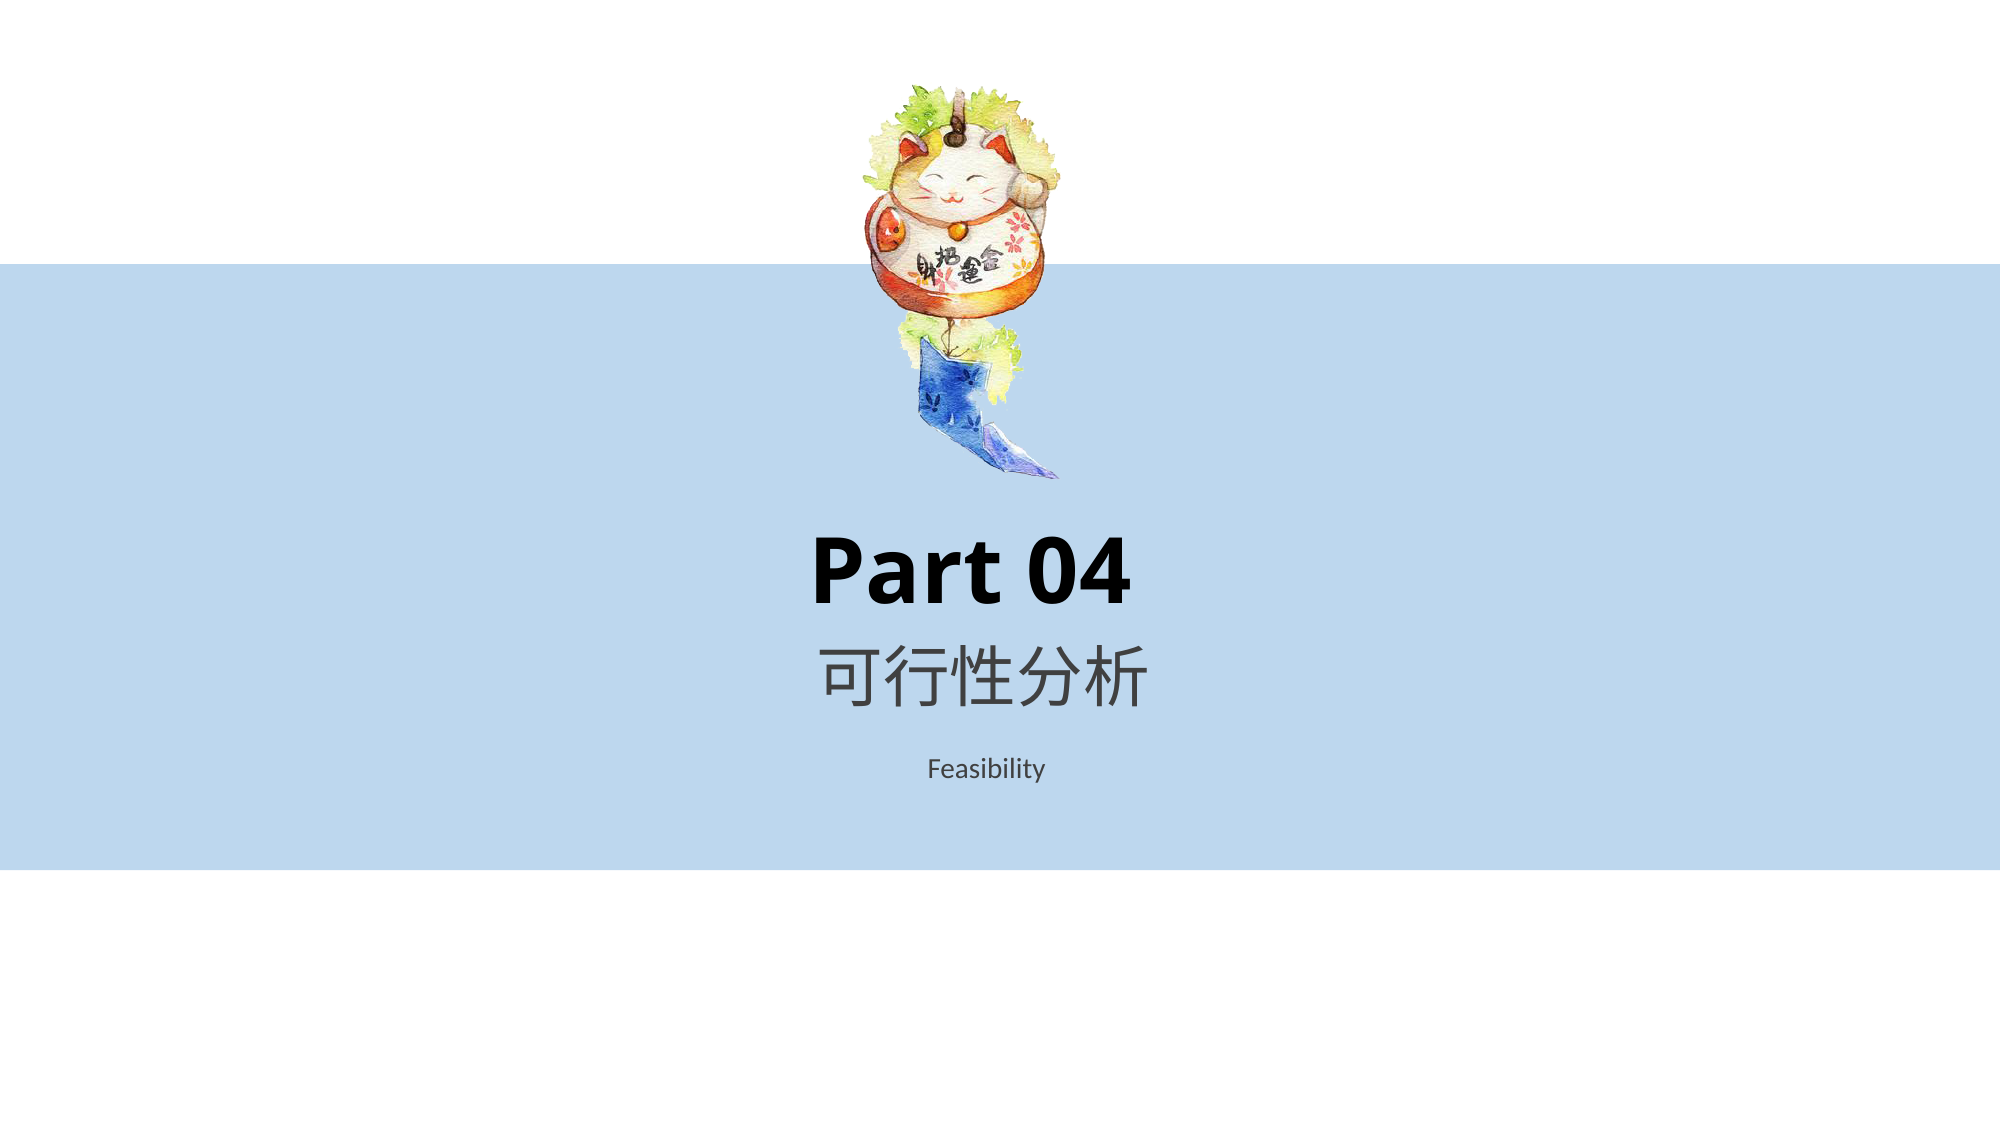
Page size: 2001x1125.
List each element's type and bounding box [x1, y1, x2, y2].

picture [855, 76, 1069, 487]
text_box [574, 504, 1392, 794]
text_box [0, 263, 2000, 871]
